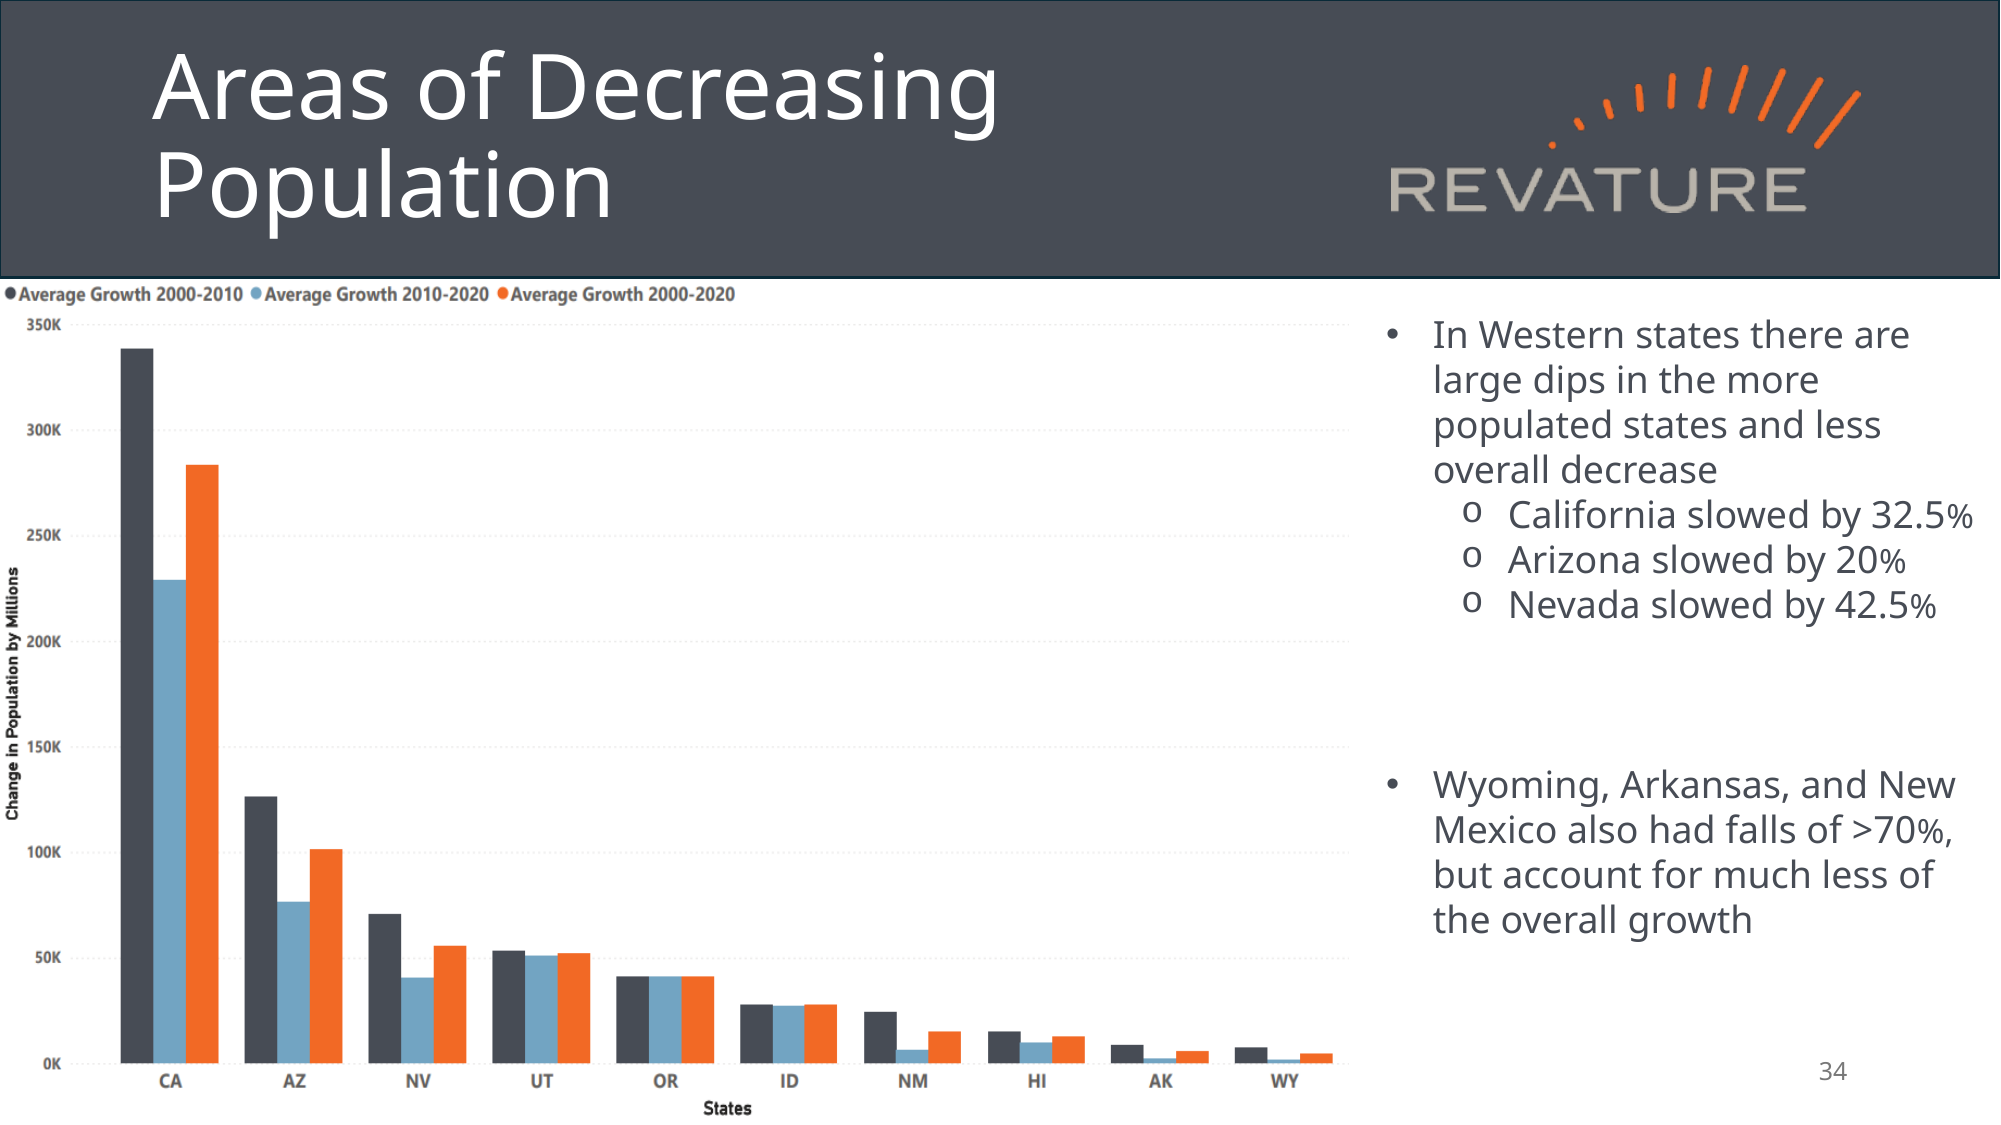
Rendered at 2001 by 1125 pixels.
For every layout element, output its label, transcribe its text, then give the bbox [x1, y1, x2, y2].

picture [0, 280, 1352, 1125]
text_box [0, 0, 2000, 279]
title Areas of Decreasing Population [137, 33, 1242, 246]
slide_number 34 [1412, 1042, 1863, 1103]
picture [1390, 65, 1861, 213]
text_box In Western states there are large dips in the more populated states and less overall decrease California slowed by 32.5% Arizona slowed by 20% Nevada slowed by 42.5% Wyoming, Arkansas, and New Mexico also had falls of >70%, but account for much less of the overall growth [1371, 303, 1999, 1073]
